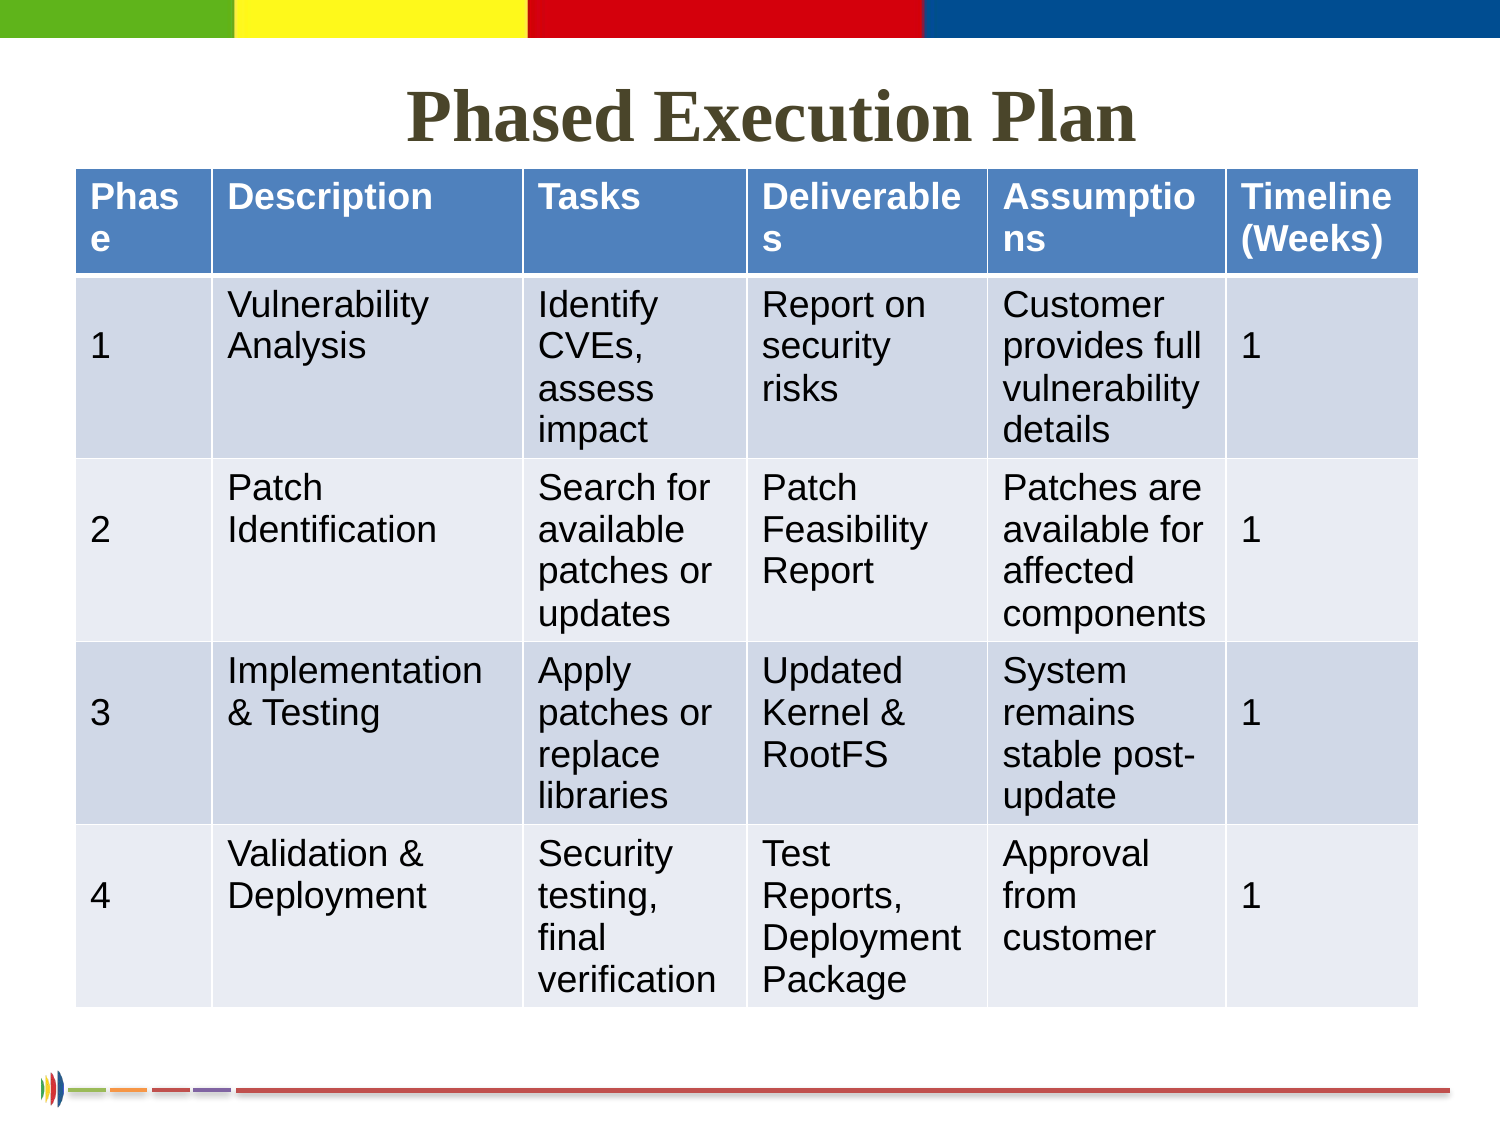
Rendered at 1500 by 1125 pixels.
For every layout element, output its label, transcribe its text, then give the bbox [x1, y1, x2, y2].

table_header Deliverables [748, 169, 987, 273]
table_cell Customer provides full vulnerability details [988, 278, 1225, 458]
table_cell 1 [1227, 642, 1418, 824]
table_cell 1 [1227, 459, 1418, 641]
table_header Phase [76, 169, 211, 273]
table_cell Apply patches or replace libraries [524, 642, 746, 824]
table_cell Validation & Deployment [213, 825, 522, 1007]
table_cell System remains stable post-update [988, 642, 1225, 824]
table_cell Patches are available for affected components [988, 459, 1225, 641]
table_cell Report on security risks [748, 278, 987, 458]
table_header Tasks [524, 169, 746, 273]
table_cell Vulnerability Analysis [213, 278, 522, 458]
table_cell 2 [76, 459, 211, 641]
table_cell 1 [1227, 825, 1418, 1007]
table_header Timeline (Weeks) [1227, 169, 1418, 273]
table_cell 1 [76, 278, 211, 458]
table_cell 1 [1227, 278, 1418, 458]
table_cell Identify CVEs, assess impact [524, 278, 746, 458]
table_header Description [213, 169, 522, 273]
table_cell 3 [76, 642, 211, 824]
title Phased Execution Plan [135, 66, 1409, 158]
table_cell Security testing, final verification [524, 825, 746, 1007]
table_cell Updated Kernel & RootFS [748, 642, 987, 824]
table_cell Approval from customer [988, 825, 1225, 1007]
table_cell Implementation & Testing [213, 642, 522, 824]
picture [0, 0, 1500, 38]
picture [39, 1069, 1463, 1108]
table_cell Search for available patches or updates [524, 459, 746, 641]
table_cell Patch Feasibility Report [748, 459, 987, 641]
table_cell Patch Identification [213, 459, 522, 641]
table_cell 4 [76, 825, 211, 1007]
table_cell Test Reports, Deployment Package [748, 825, 987, 1007]
table_header Assumptions [988, 169, 1225, 273]
